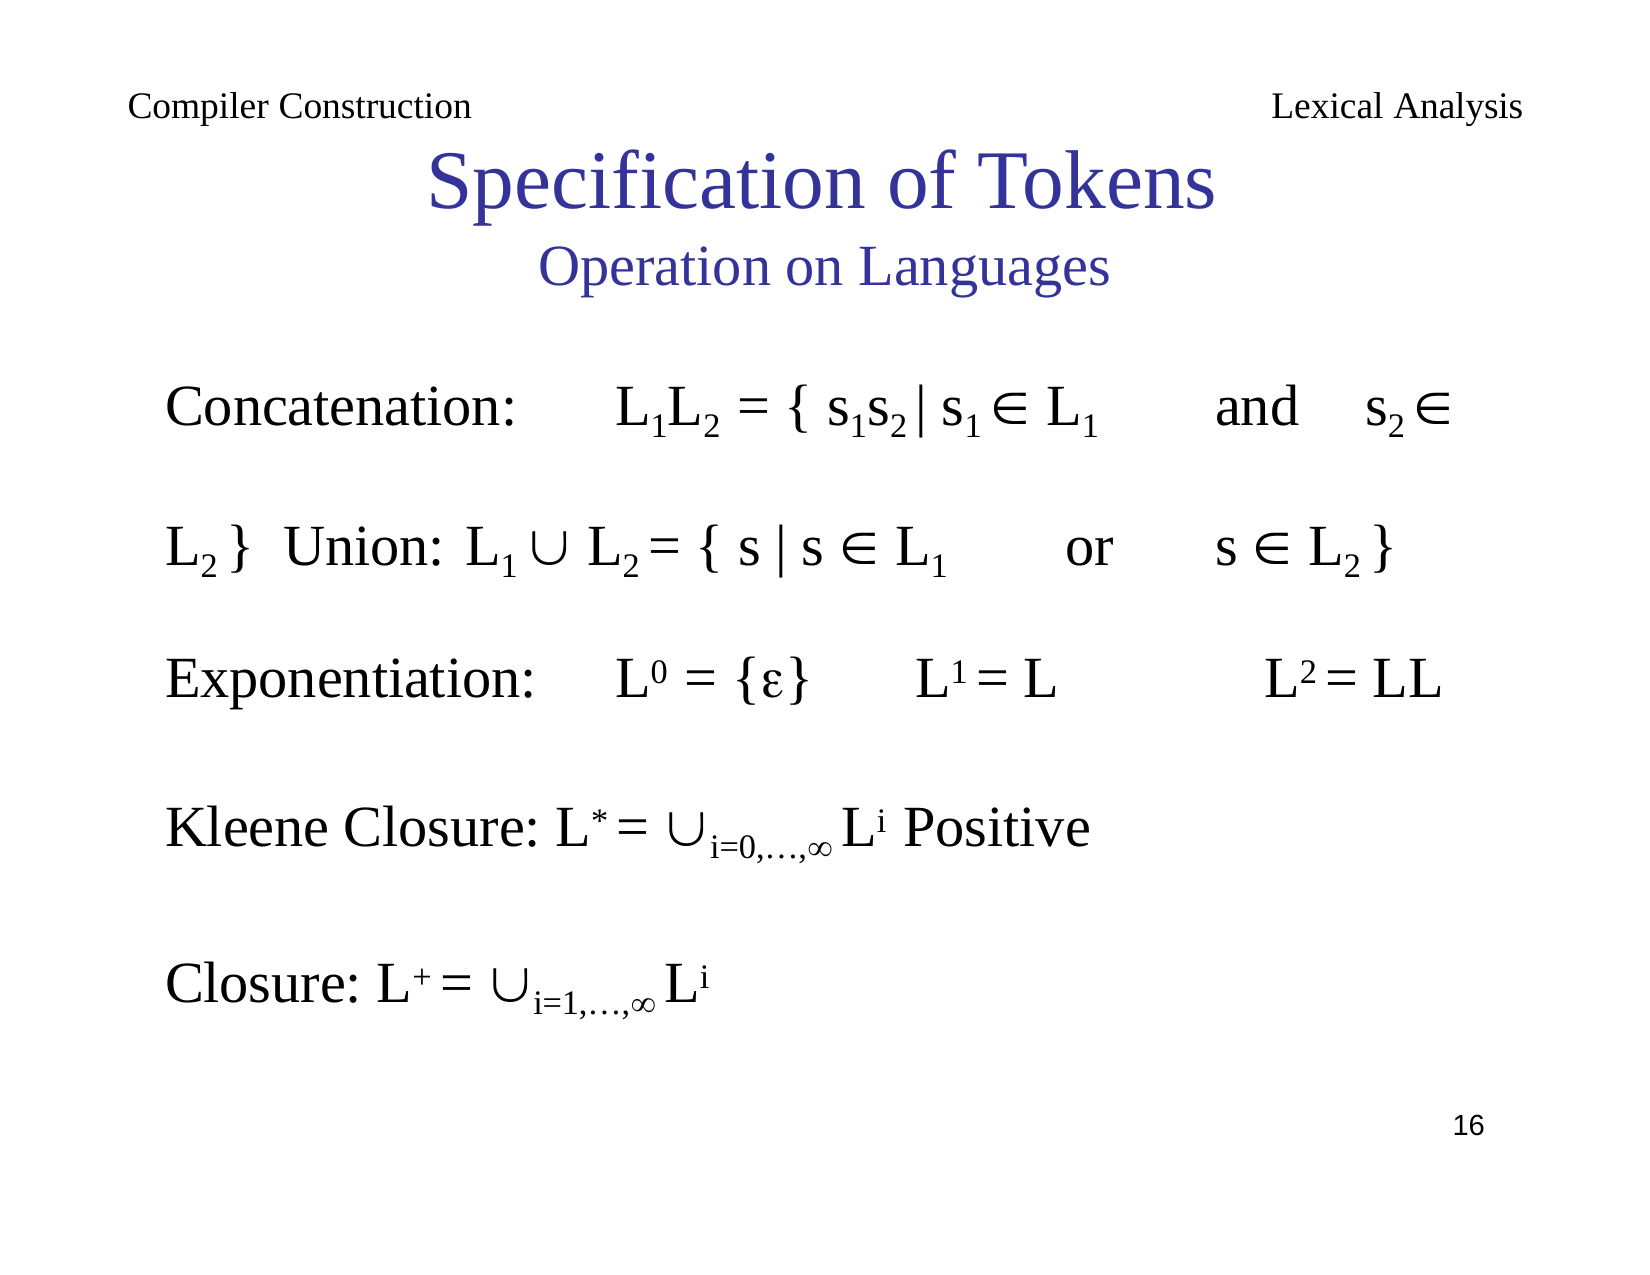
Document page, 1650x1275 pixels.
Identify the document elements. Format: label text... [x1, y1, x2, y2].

text_box Specification of Tokens [424, 123, 1226, 224]
text_box 52 [1446, 1106, 1492, 1141]
text_box Exponentiation: L0 = {} L1 = L Kleene Closure: L* = i=0,…, Li Positive Closure: L+ = i=1,…, Li [154, 635, 1100, 1022]
text_box Lexical Analysis [1269, 79, 1527, 127]
text_box Compiler Construction [125, 79, 475, 127]
text_box L2 = LL [1258, 635, 1460, 710]
text_box Operation on Languages Concatenation: L1L2 = { s1s2 | s1  L1 and s2  L2 } Union: L1  L2 = { s | s  L1 or s  L2 } [152, 224, 1473, 585]
